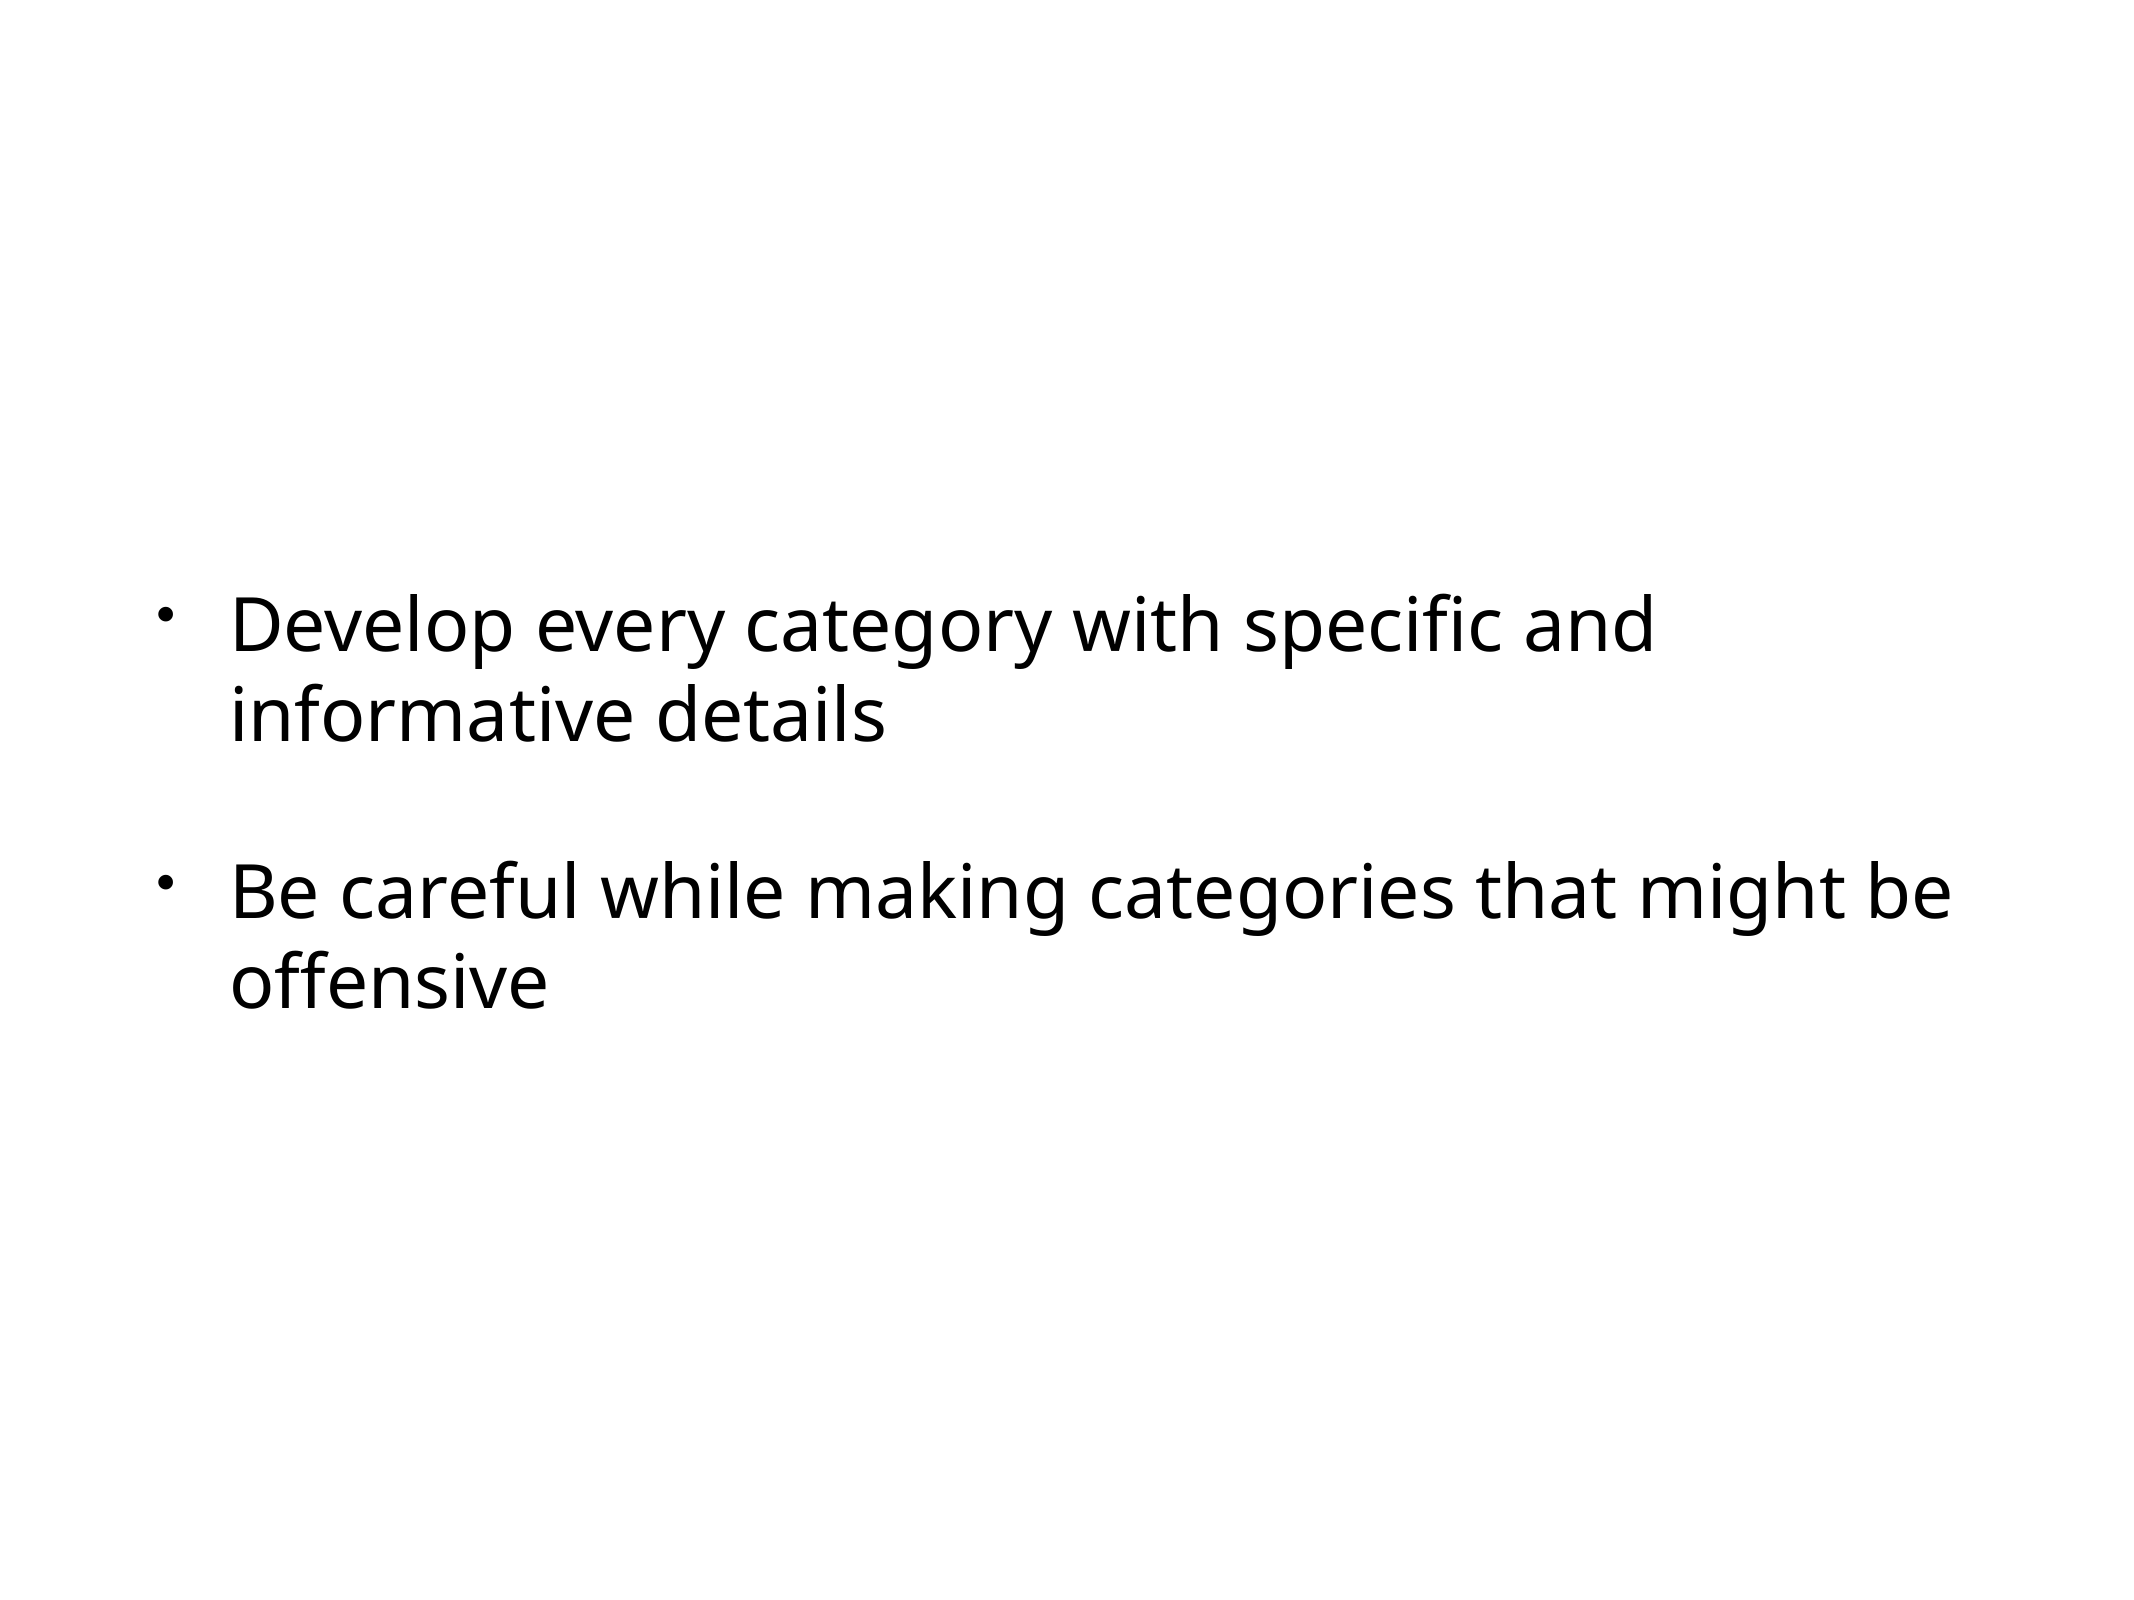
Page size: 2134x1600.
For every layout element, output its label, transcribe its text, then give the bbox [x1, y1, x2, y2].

list Develop every category with specific and informative details Be careful while making categories that might be offensive [155, 207, 1978, 1393]
